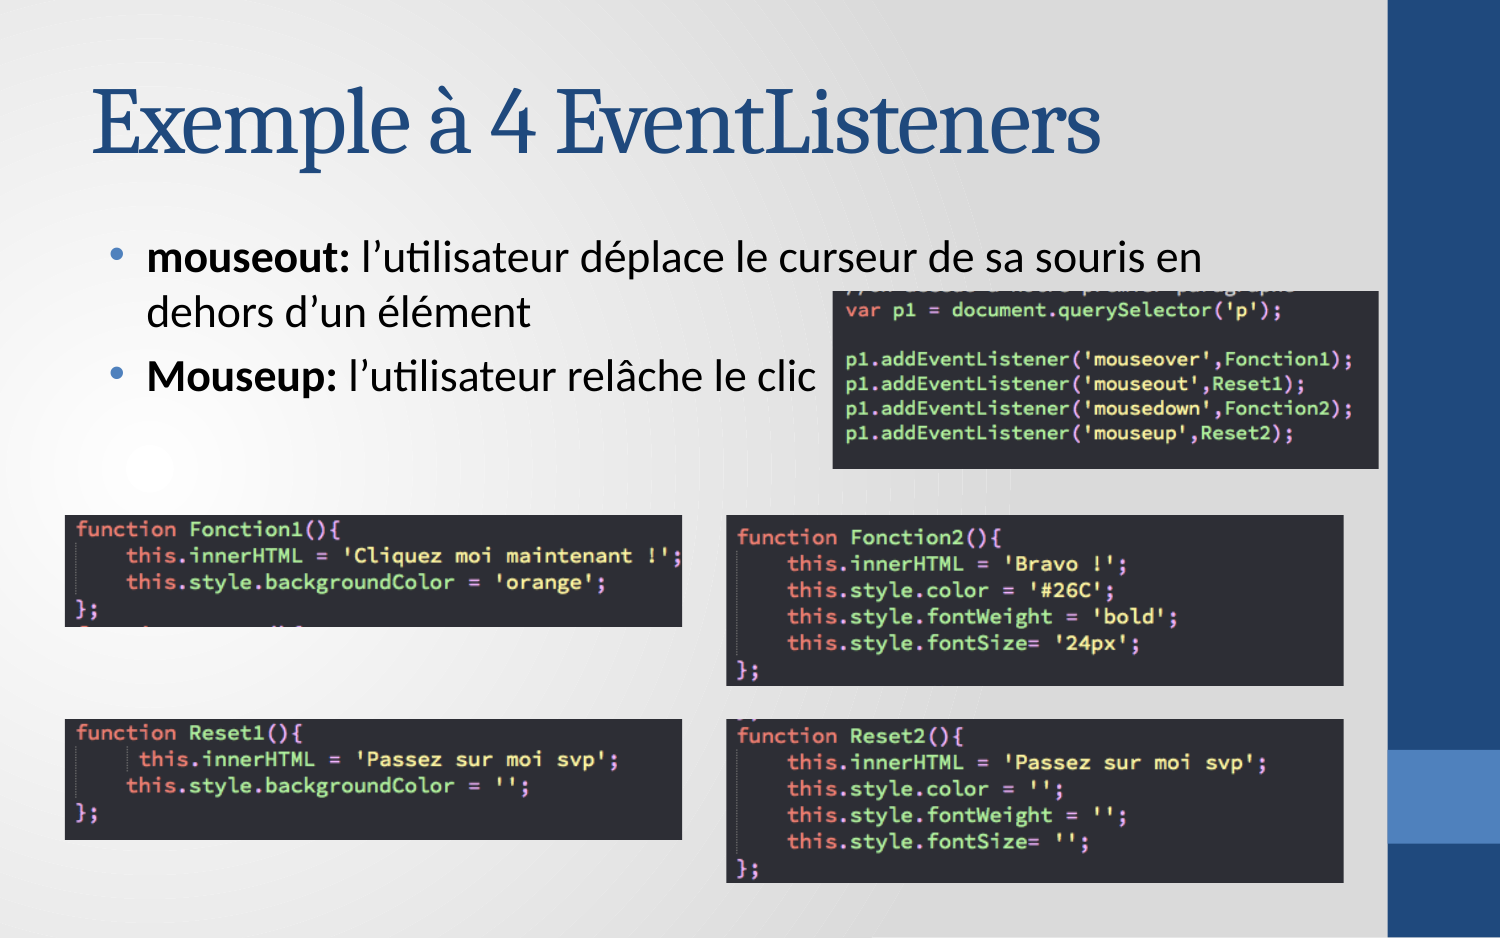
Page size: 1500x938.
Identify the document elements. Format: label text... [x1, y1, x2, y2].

picture [725, 718, 1345, 883]
picture [832, 290, 1379, 470]
picture [64, 514, 683, 627]
title Exemple à 4 EventListeners [75, 37, 1325, 194]
picture [725, 514, 1345, 686]
picture [64, 718, 683, 841]
list mouseout: l’utilisateur déplace le curseur de sa souris en dehors d’un élément Mouseup: l’utilisateur relâche le clic [75, 218, 1325, 875]
